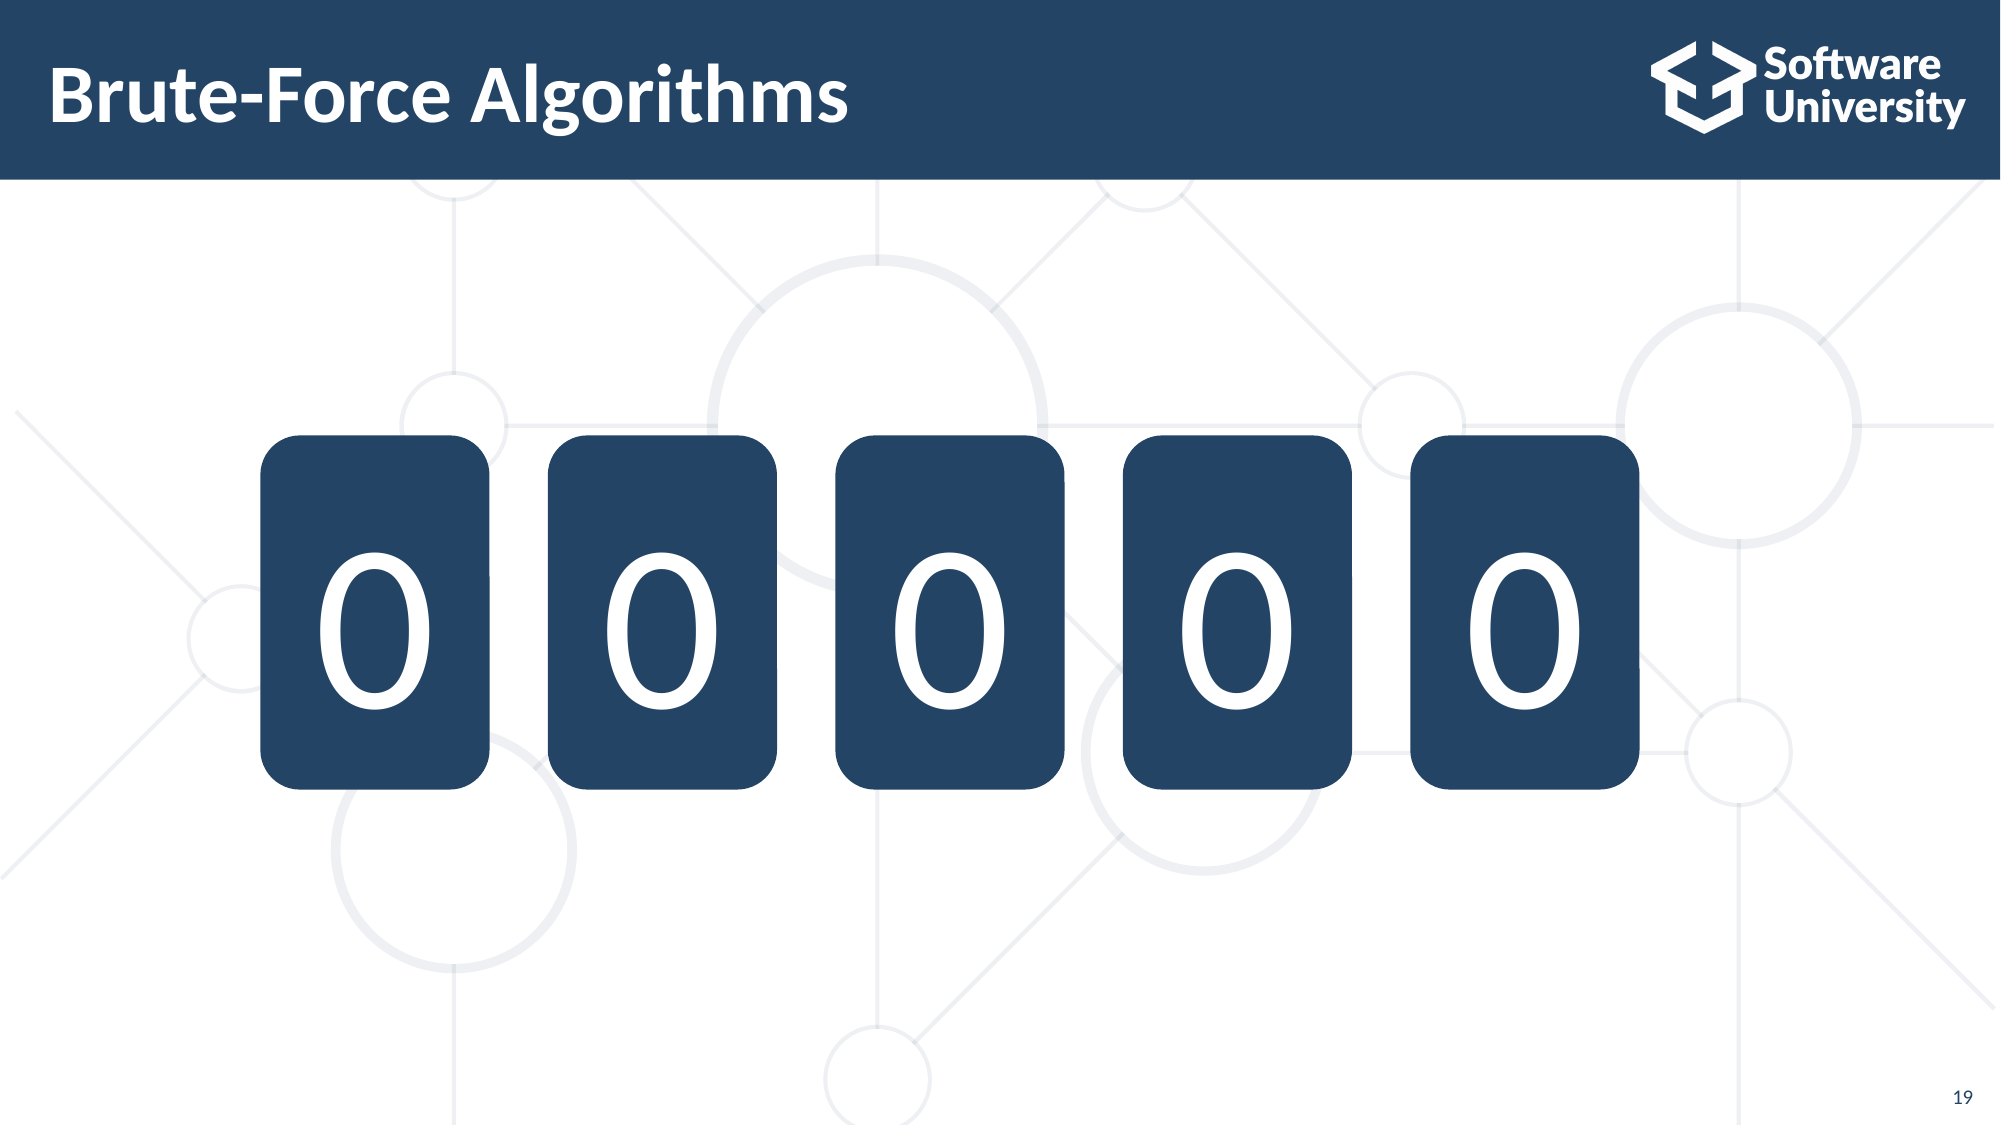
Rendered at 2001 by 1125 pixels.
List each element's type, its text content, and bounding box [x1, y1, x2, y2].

slide_number 19 [1927, 1067, 1989, 1117]
text_box 0 [547, 435, 778, 790]
picture [1651, 41, 1966, 134]
text_box 0 [1122, 435, 1353, 790]
text_box 0 [260, 435, 490, 790]
text_box 0 [1410, 435, 1640, 790]
text_box 0 [835, 435, 1065, 790]
title Brute-Force Algorithms [31, 16, 1625, 162]
